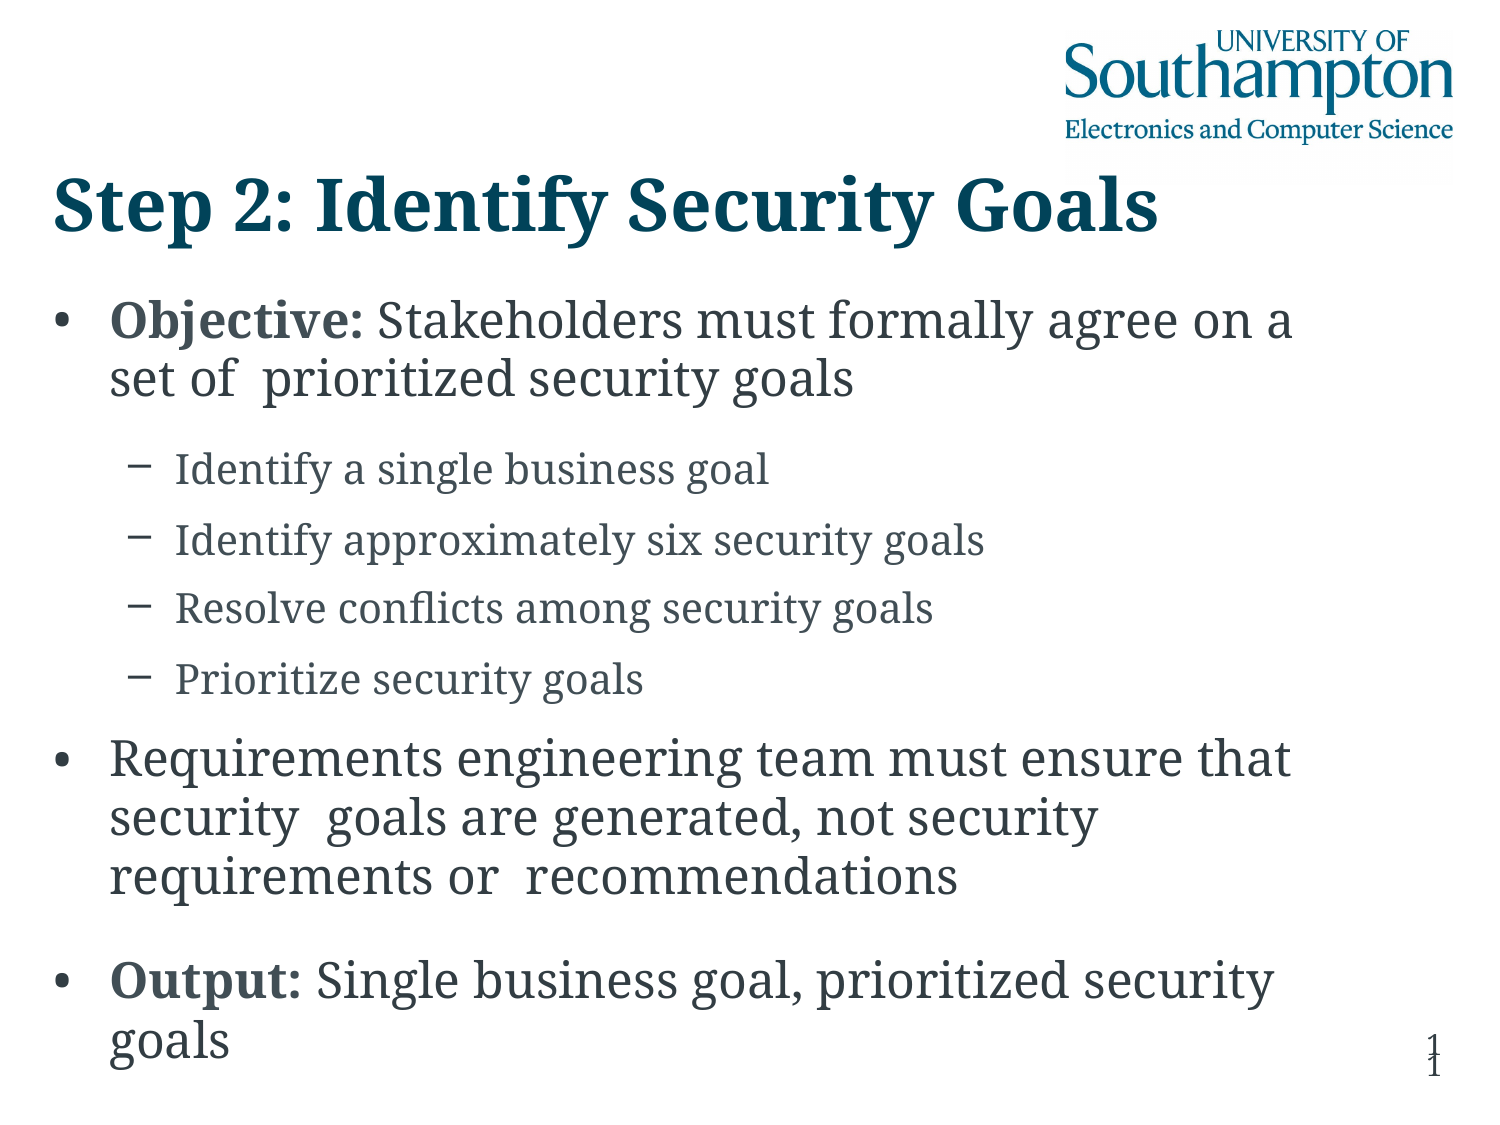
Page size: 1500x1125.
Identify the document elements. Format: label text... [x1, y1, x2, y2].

picture [1300, 30, 1305, 39]
text_box Objective: Stakeholders must formally agree on a set of prioritized security goals Identify a single business goal Identify approximately six security goals Resolve conflicts among security goals Prioritize security goals Requirements engineering team must ensure that security goals are generated, not security requirements or recommendations Output: Single business goal, prioritized security goals [51, 289, 1392, 1069]
slide_number 11 [1405, 1034, 1448, 1125]
picture [1065, 30, 1453, 185]
picture [1380, 32, 1391, 49]
title Step 2: Identify Security Goals [51, 158, 1449, 347]
picture [1241, 30, 1251, 43]
picture [1065, 62, 1089, 94]
